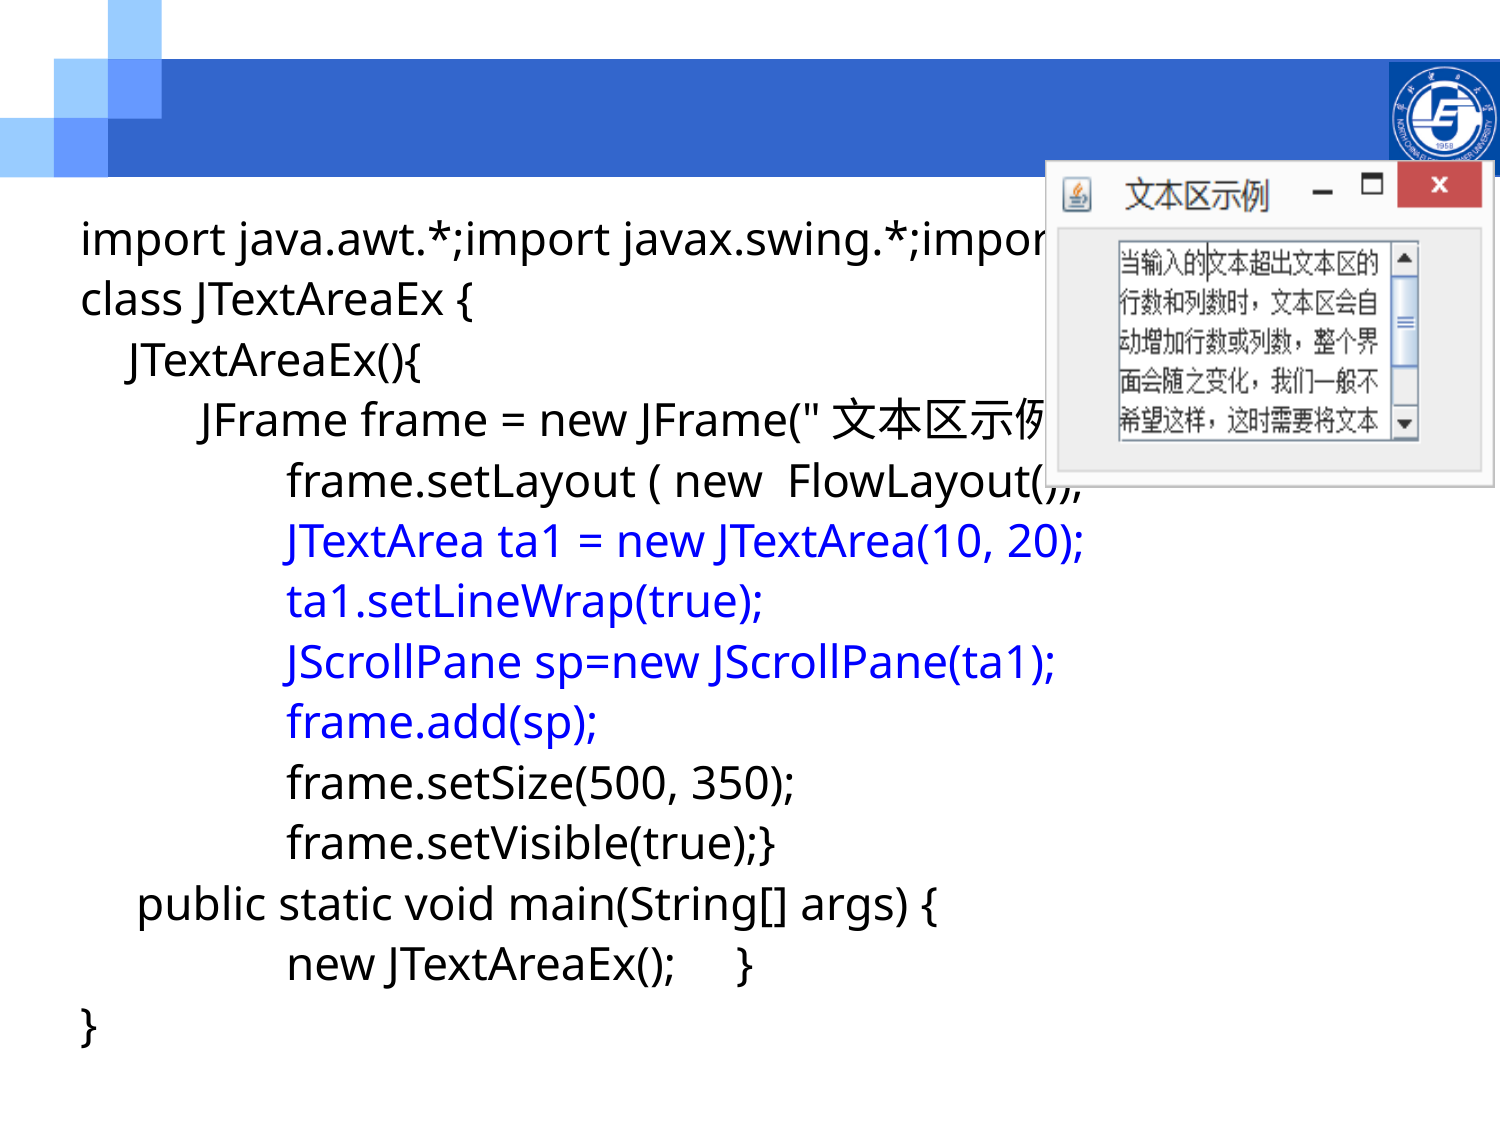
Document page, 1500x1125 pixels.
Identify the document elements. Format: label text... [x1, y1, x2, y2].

list import java.awt.*;import javax.swing.*;import java.awt.event.*; class JTextAreaEx { JTextAreaEx(){ JFrame frame = new JFrame("文本区示例"); frame.setLayout ( new FlowLayout()); JTextArea ta1 = new JTextArea(10, 20); ta1.setLineWrap(true); JScrollPane sp=new JScrollPane(ta1); frame.add(sp); frame.setSize(500, 350); frame.setVisible(true);} public static void main(String[] args) { new JTextAreaEx(); } } [64, 196, 1471, 1118]
picture [1045, 62, 1500, 488]
